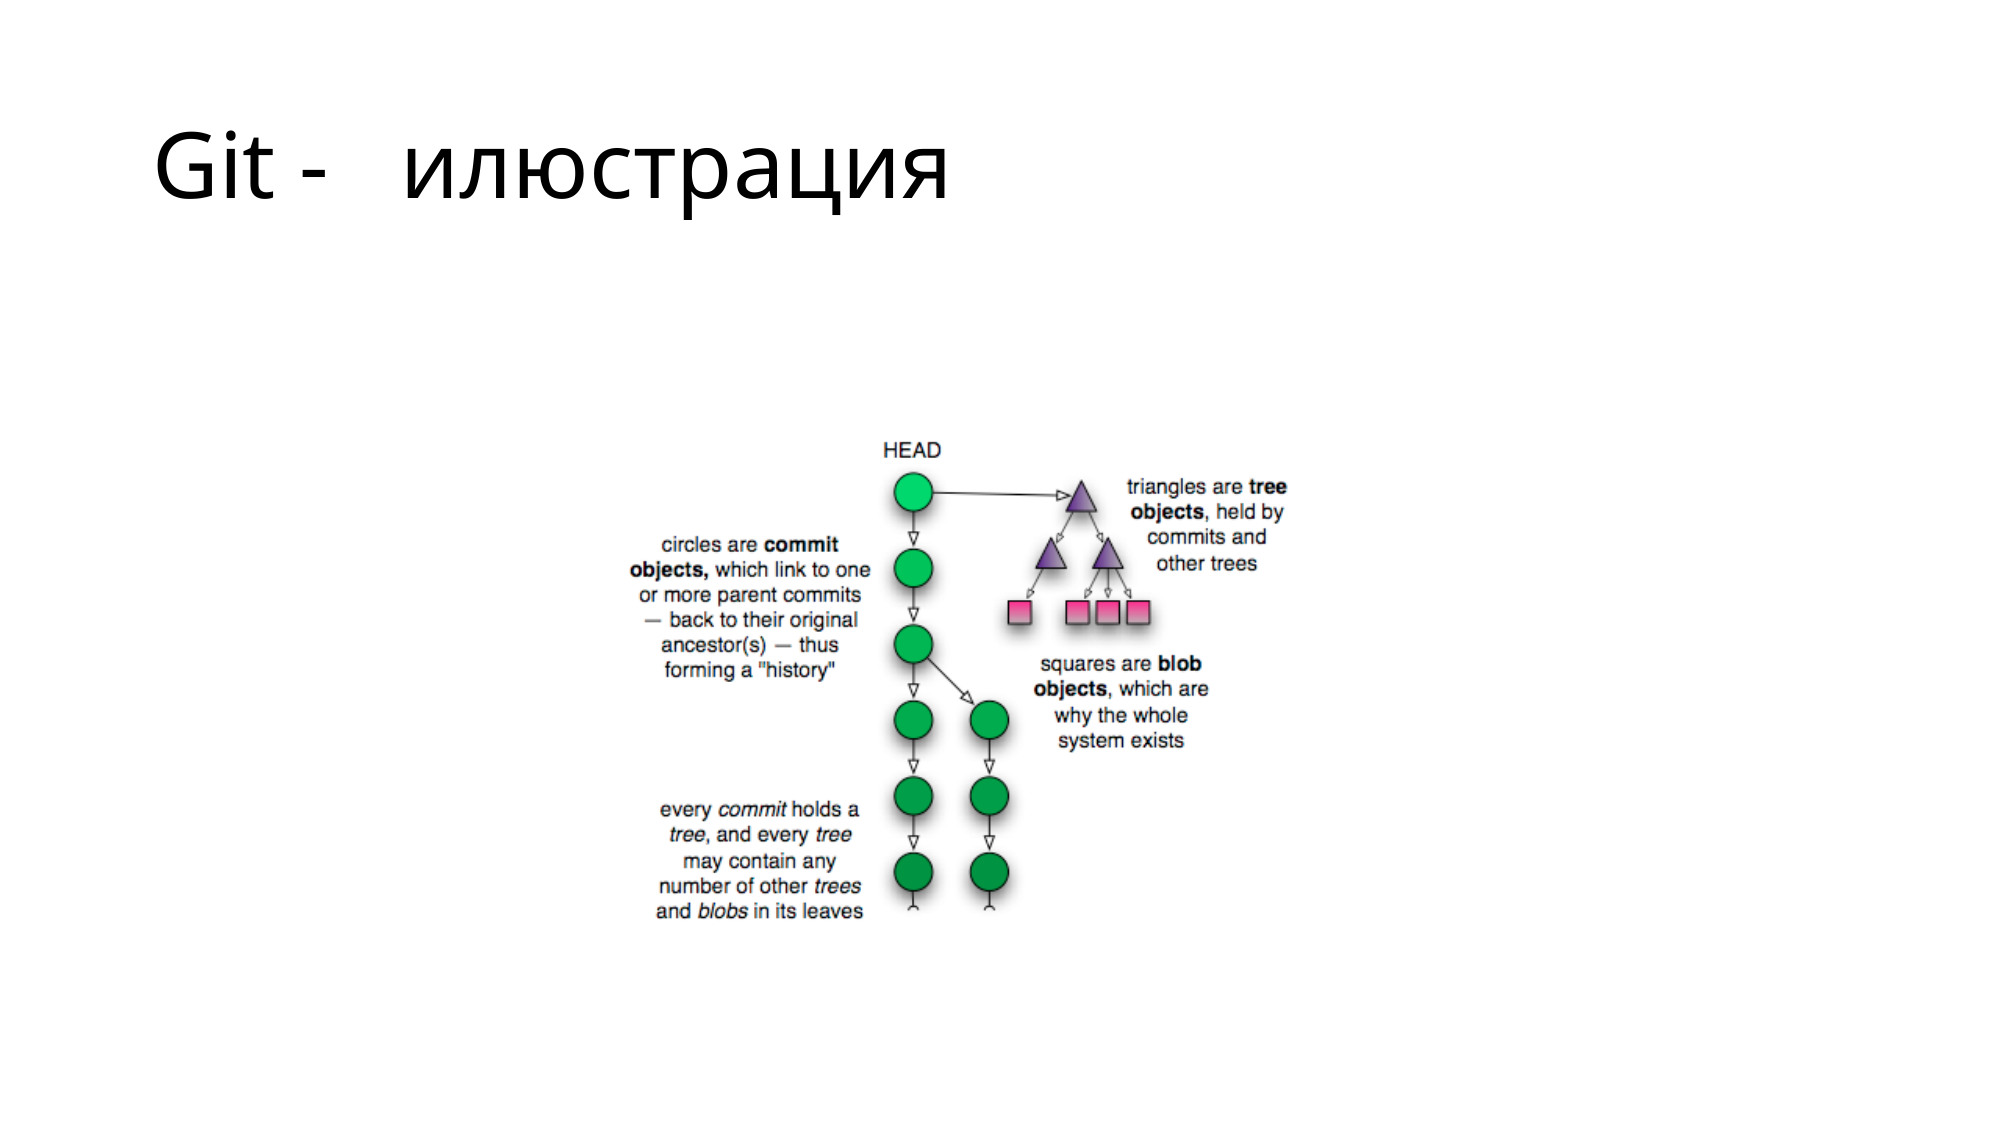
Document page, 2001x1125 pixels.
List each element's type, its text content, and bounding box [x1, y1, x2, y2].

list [602, 422, 1319, 942]
title Git - илюстрация [137, 59, 1863, 278]
